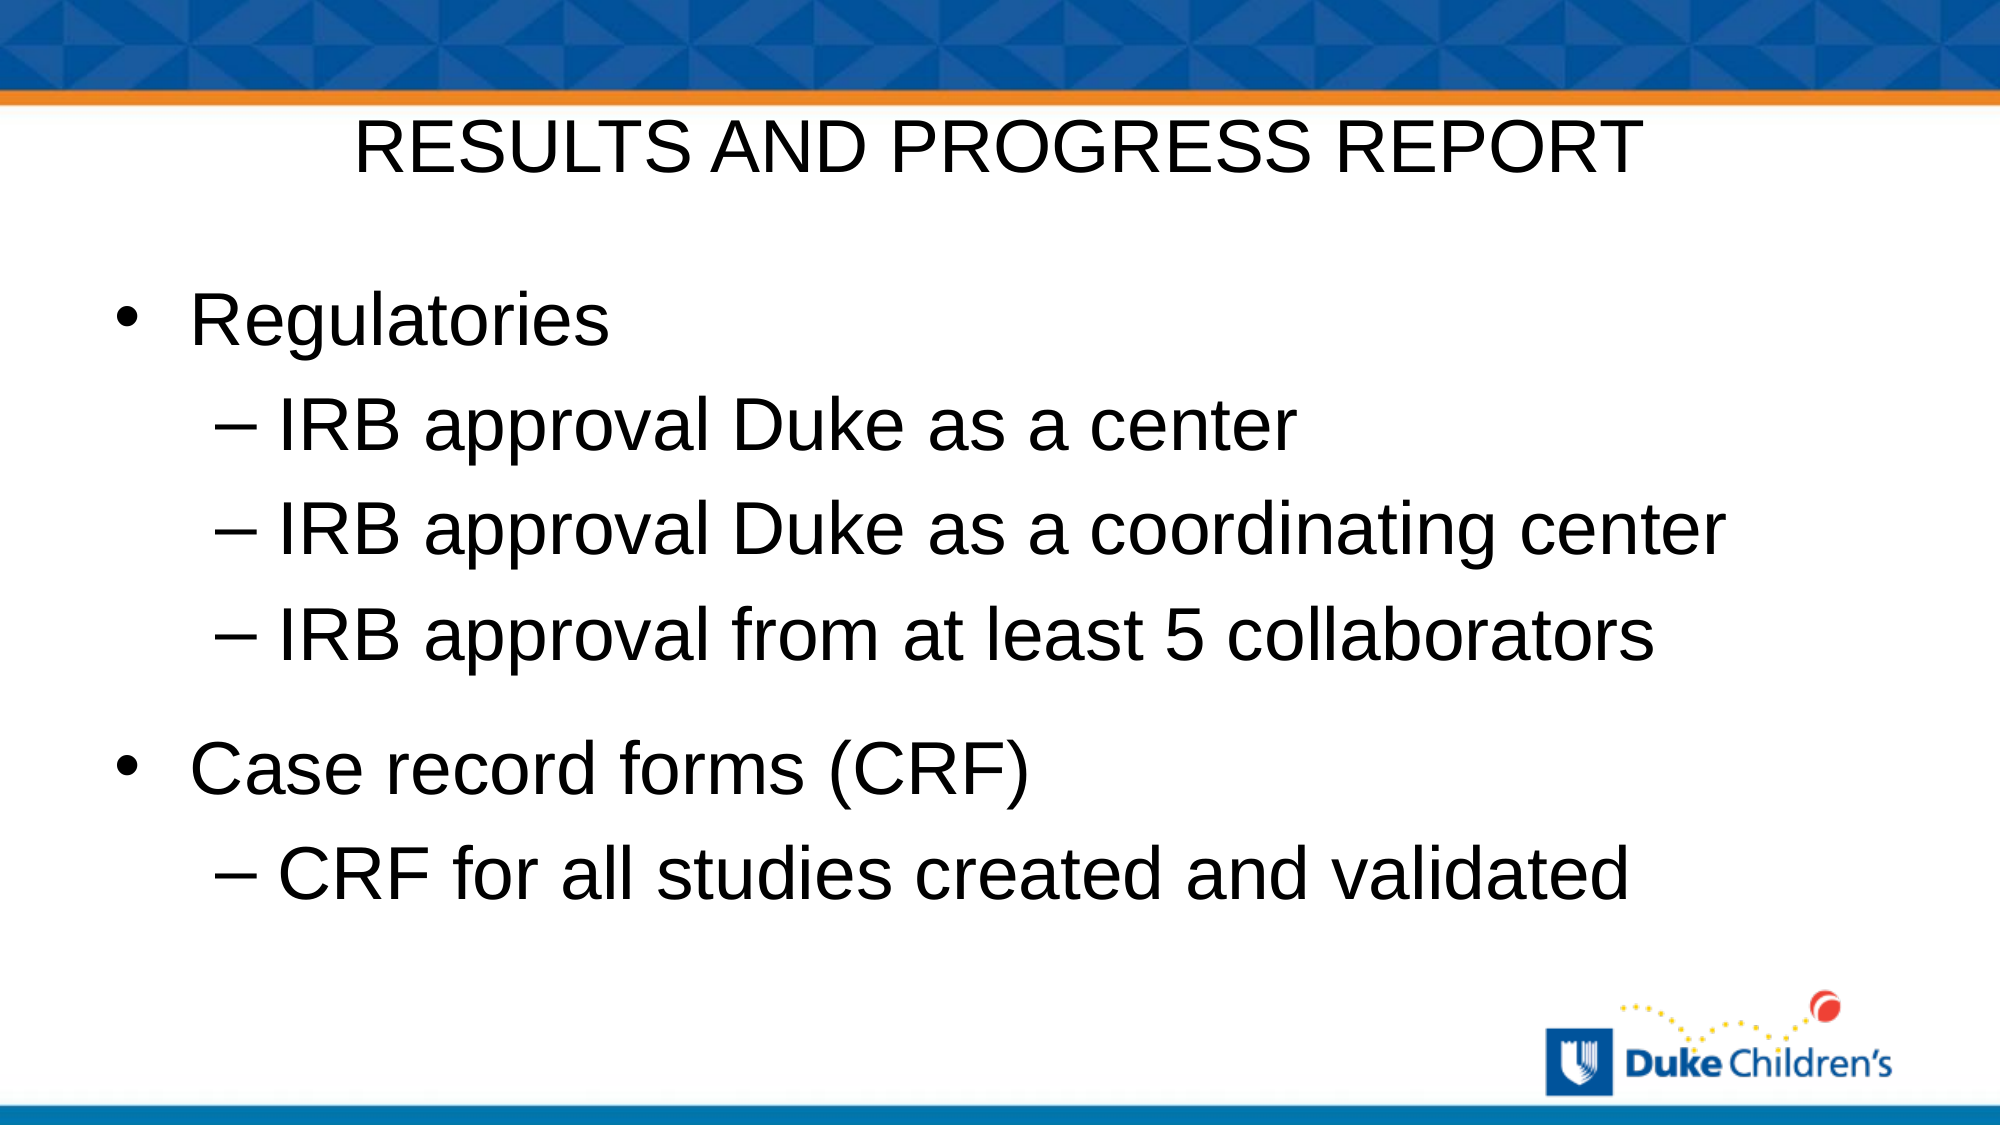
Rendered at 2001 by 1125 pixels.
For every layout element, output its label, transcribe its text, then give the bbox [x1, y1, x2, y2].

list Regulatories IRB approval Duke as a center IRB approval Duke as a coordinating center IRB approval from at least 5 collaborators Case record forms (CRF) CRF for all studies created and validated [99, 262, 1900, 1005]
title RESULTS AND PROGRESS REPORT [99, 62, 1900, 223]
picture [0, 0, 2000, 1107]
